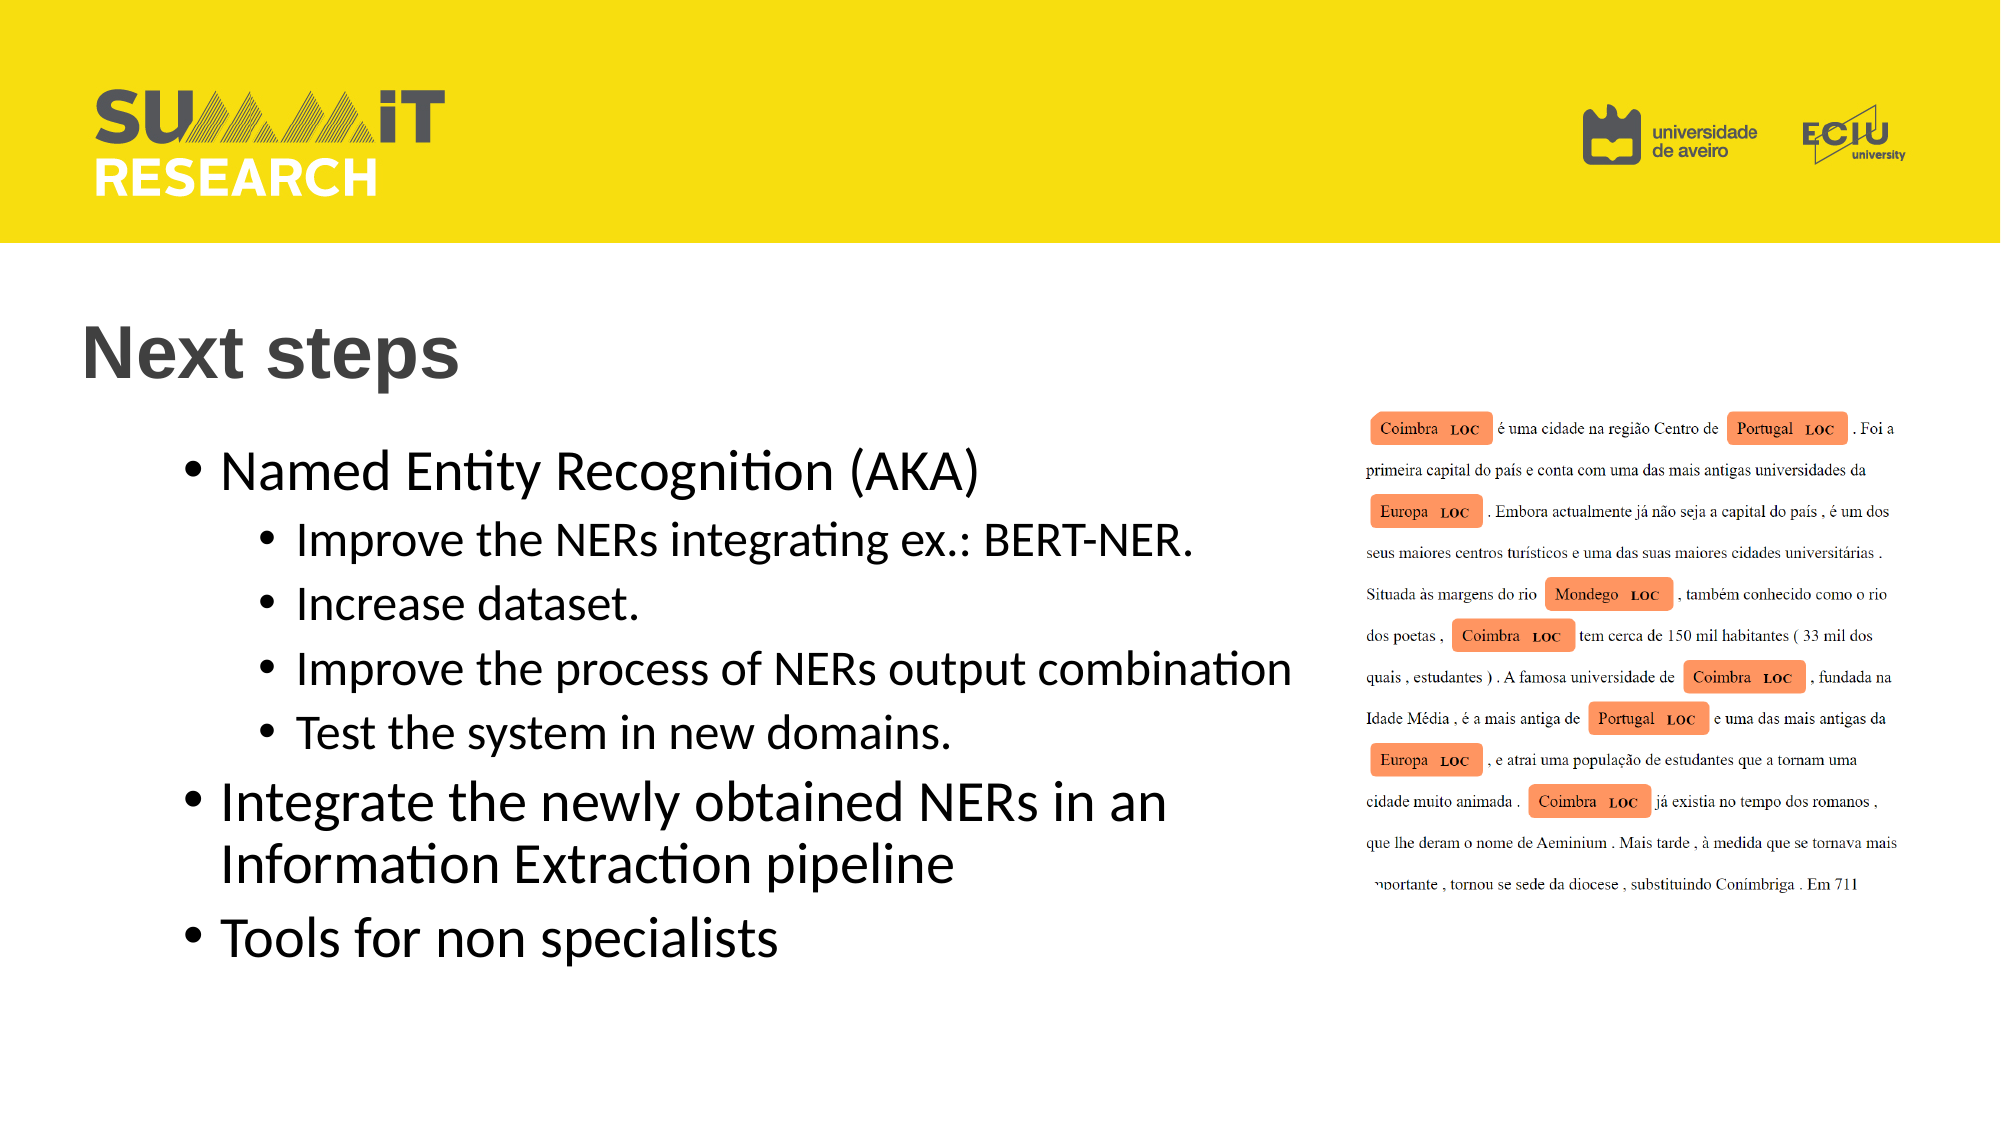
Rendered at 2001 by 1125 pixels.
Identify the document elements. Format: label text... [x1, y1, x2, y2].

picture [0, 0, 2001, 1125]
list Named Entity Recognition (AKA) Improve the NERs integrating ex.: BERT-NER. Increase dataset. Improve the process of NERs output combination Test the system in new domains. Integrate the newly obtained NERs in an Information Extraction pipeline Tools for non specialists [93, 432, 1319, 1073]
title Next steps [66, 245, 1148, 463]
